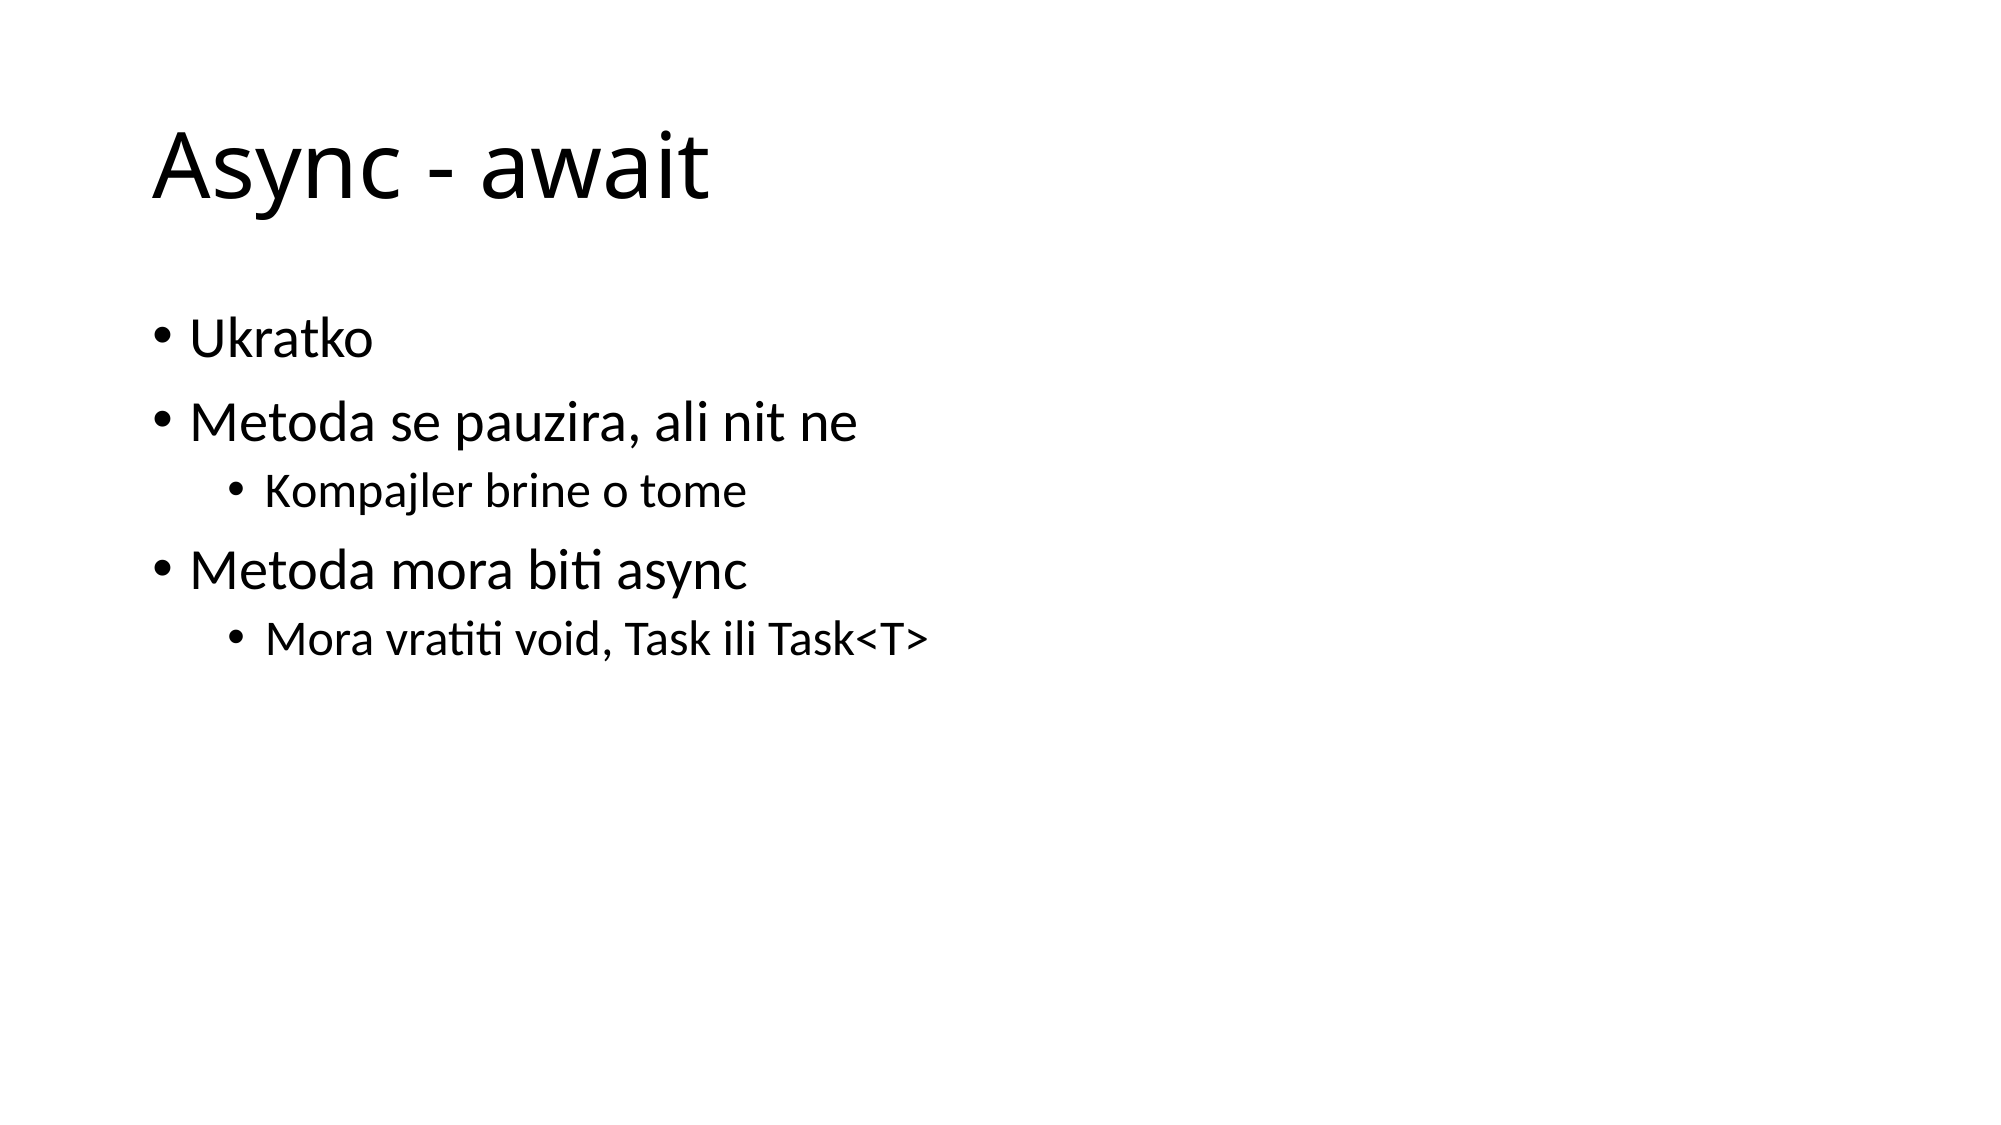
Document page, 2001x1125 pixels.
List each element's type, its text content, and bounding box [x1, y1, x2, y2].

title Async - await [137, 59, 1863, 278]
list Ukratko Metoda se pauzira, ali nit ne Kompajler brine o tome Metoda mora biti async Mora vratiti void, Task ili Task<T> [137, 299, 1863, 1014]
